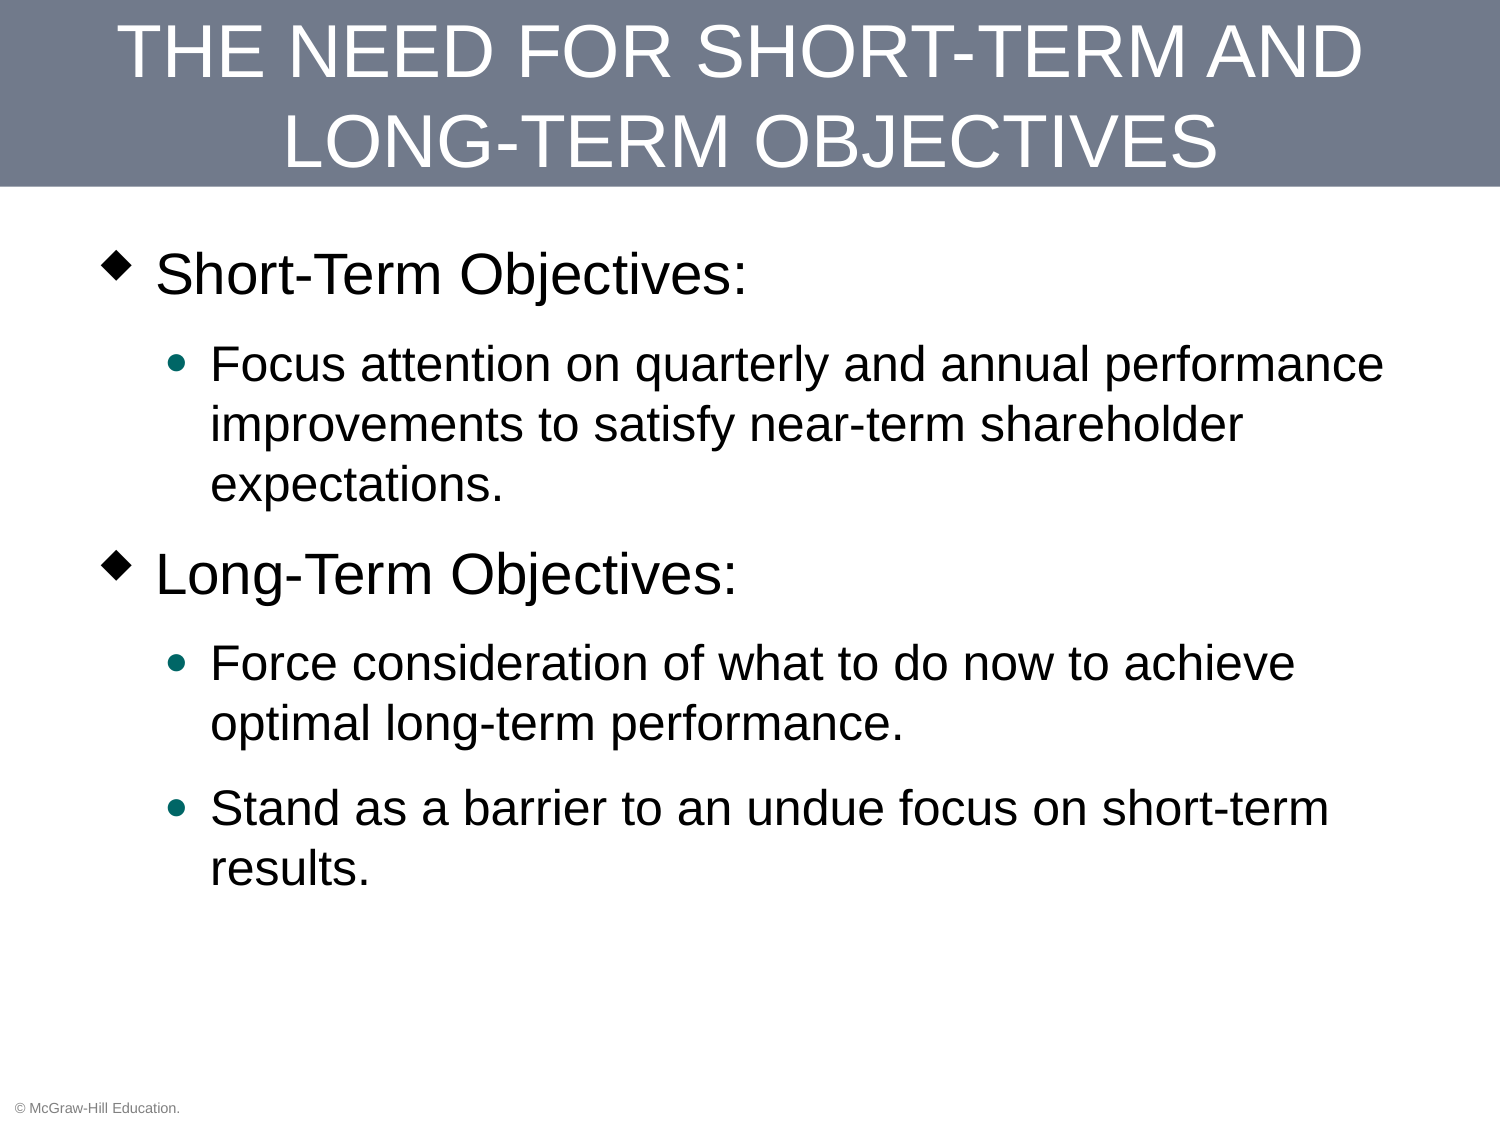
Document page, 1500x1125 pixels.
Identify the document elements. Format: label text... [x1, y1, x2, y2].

title THE NEED FOR SHORT-TERM AND LONG-TERM OBJECTIVES [0, 0, 1500, 187]
list Short-Term Objectives: Focus attention on quarterly and annual performance improvements to satisfy near-term shareholder expectations. Long-Term Objectives: Force consideration of what to do now to achieve optimal long-term performance. Stand as a barrier to an undue focus on short-term results. [82, 228, 1417, 1095]
